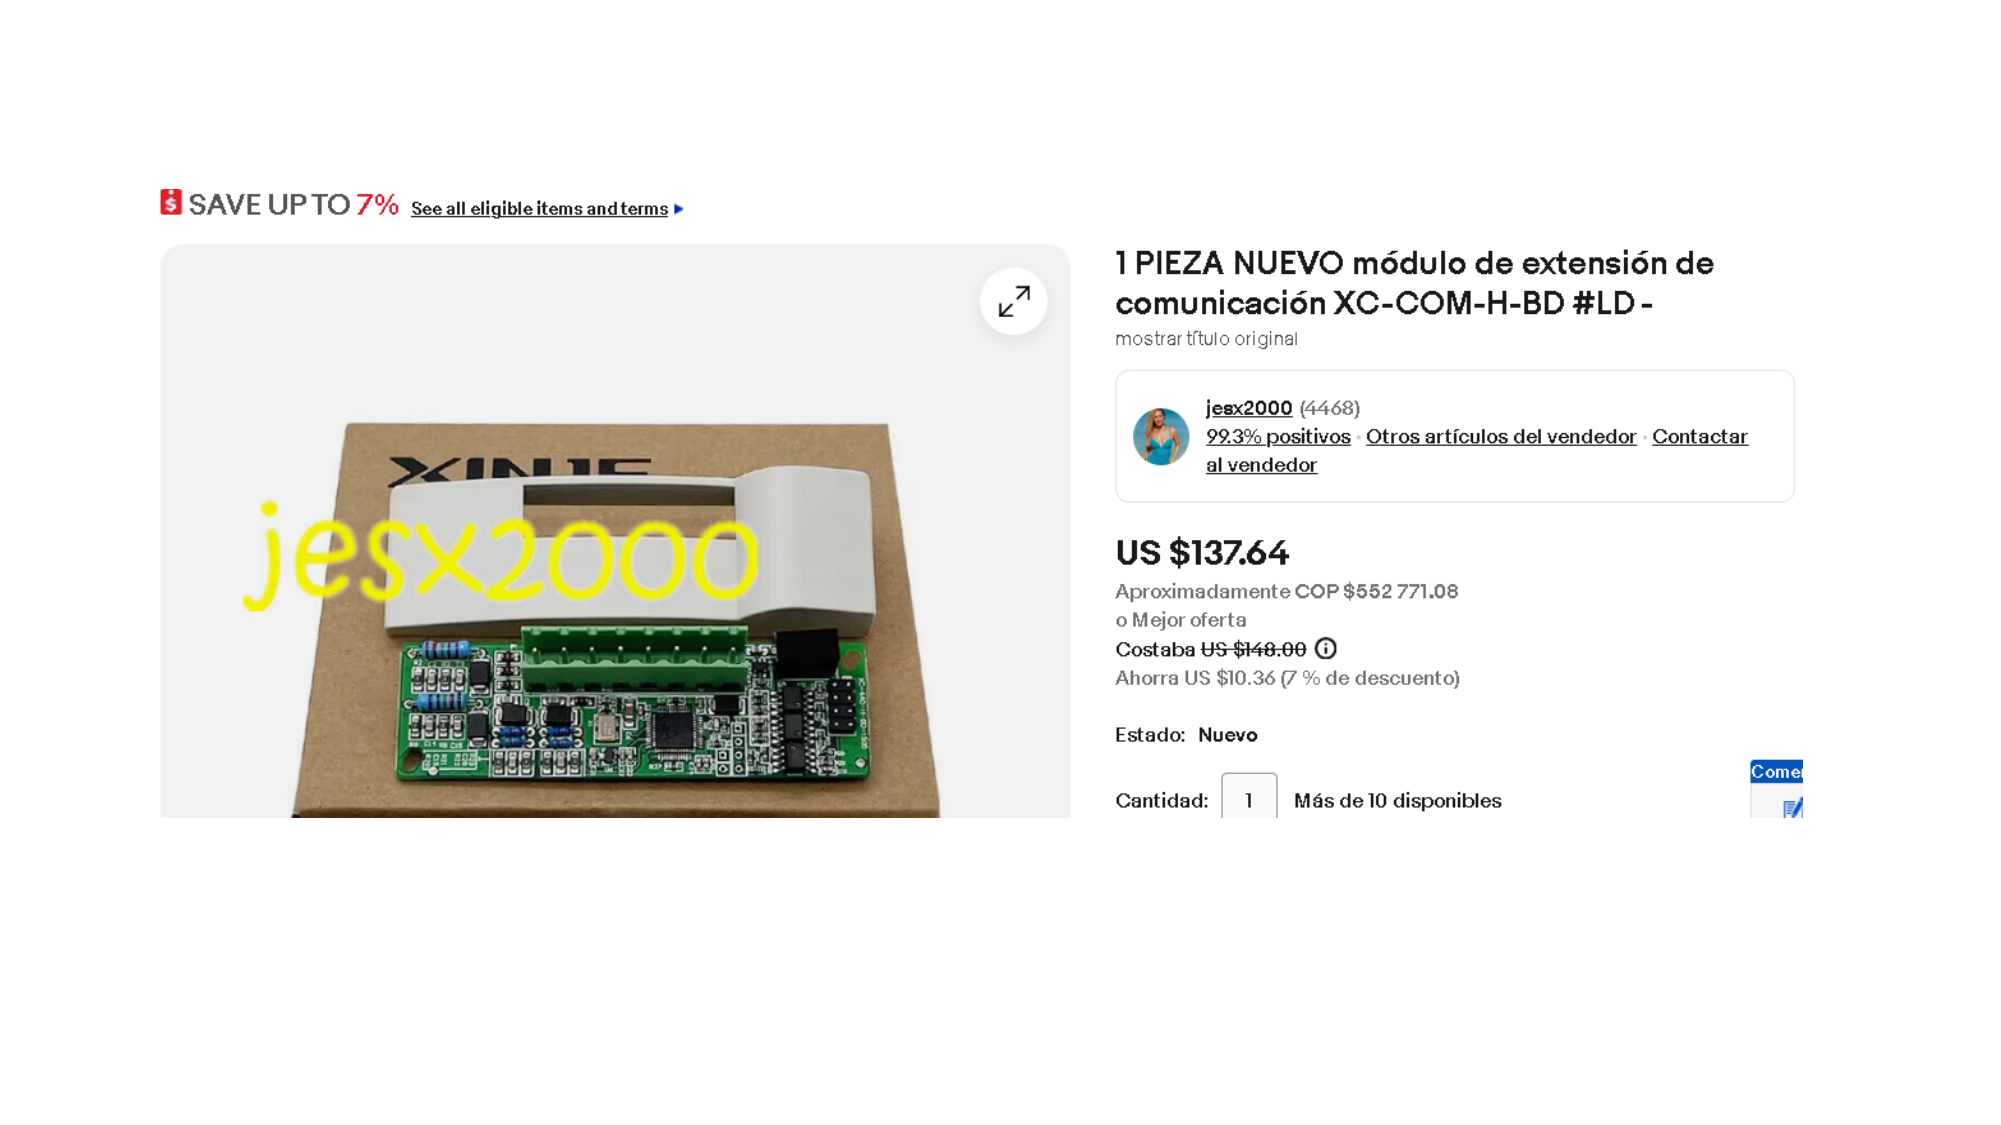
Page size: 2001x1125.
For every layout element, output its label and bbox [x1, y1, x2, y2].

picture [116, 189, 1803, 818]
